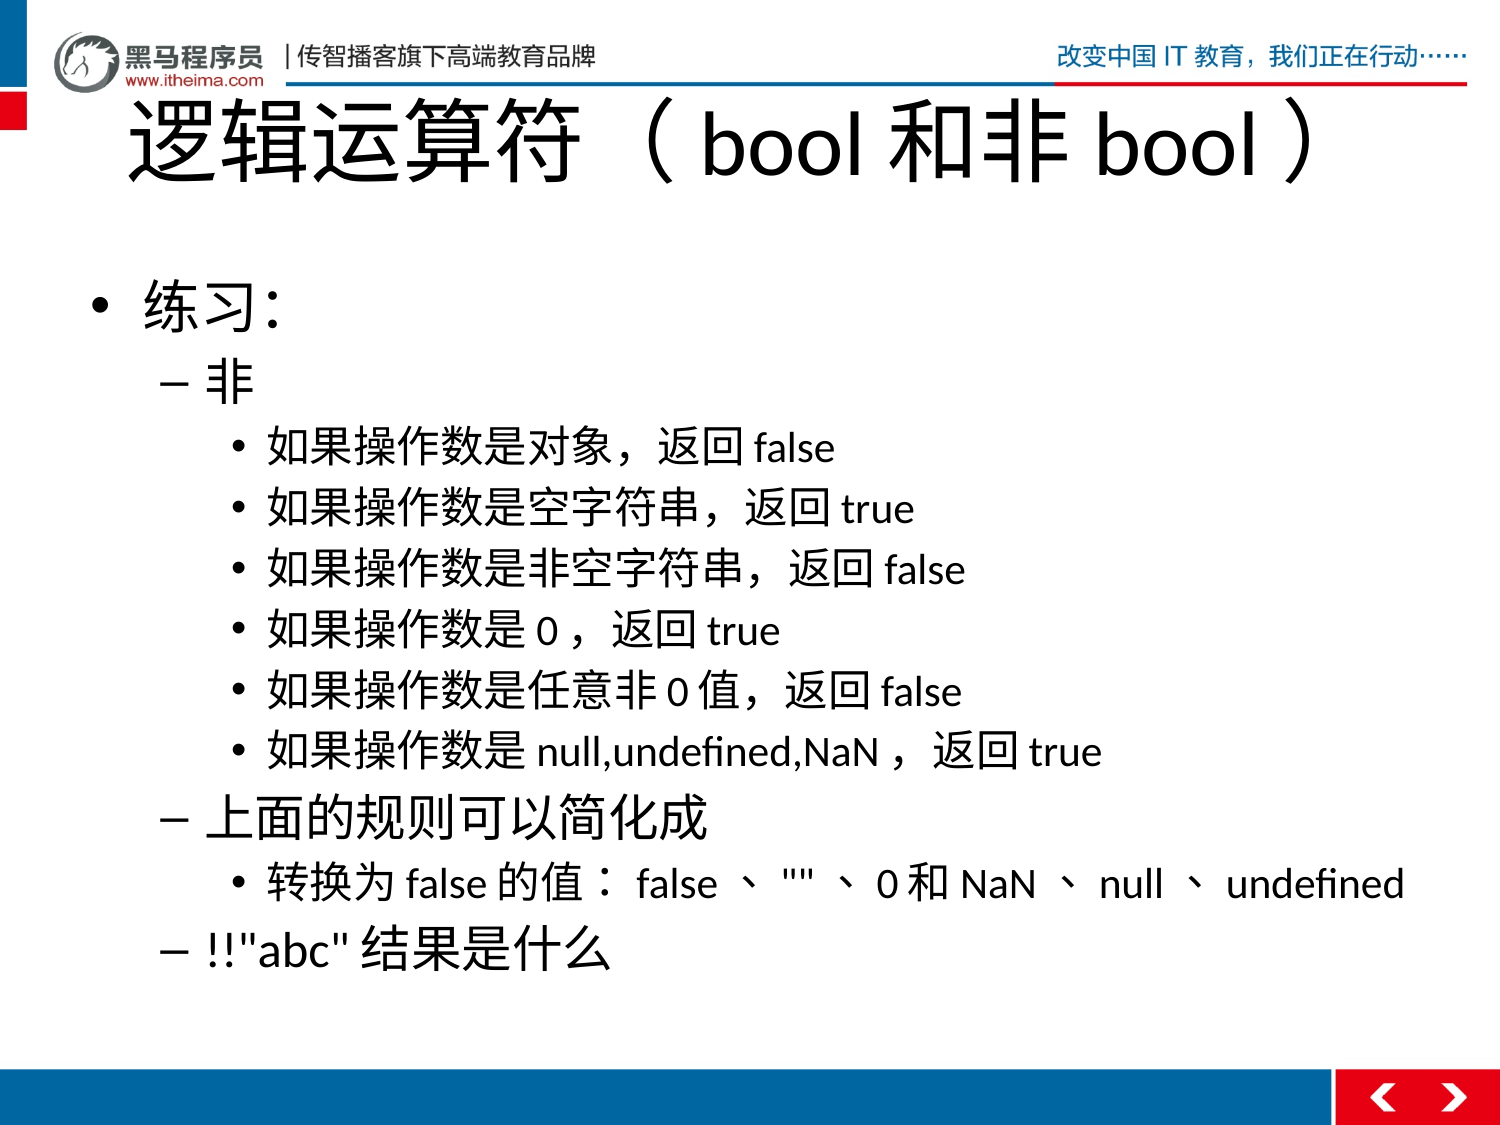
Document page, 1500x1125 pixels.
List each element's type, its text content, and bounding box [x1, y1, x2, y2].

title 逻辑运算符（bool和非bool） [75, 45, 1425, 233]
picture [0, 0, 1500, 1125]
list 练习： 非 如果操作数是对象，返回false 如果操作数是空字符串，返回true 如果操作数是非空字符串，返回false 如果操作数是0，返回true 如果操作数是任意非0值，返回false 如果操作数是null,undefined,NaN，返回true 上面的规则可以简化成 转换为false的值：false、""、0和NaN、null、undefined !!"abc"结果是什么 [75, 262, 1425, 1005]
